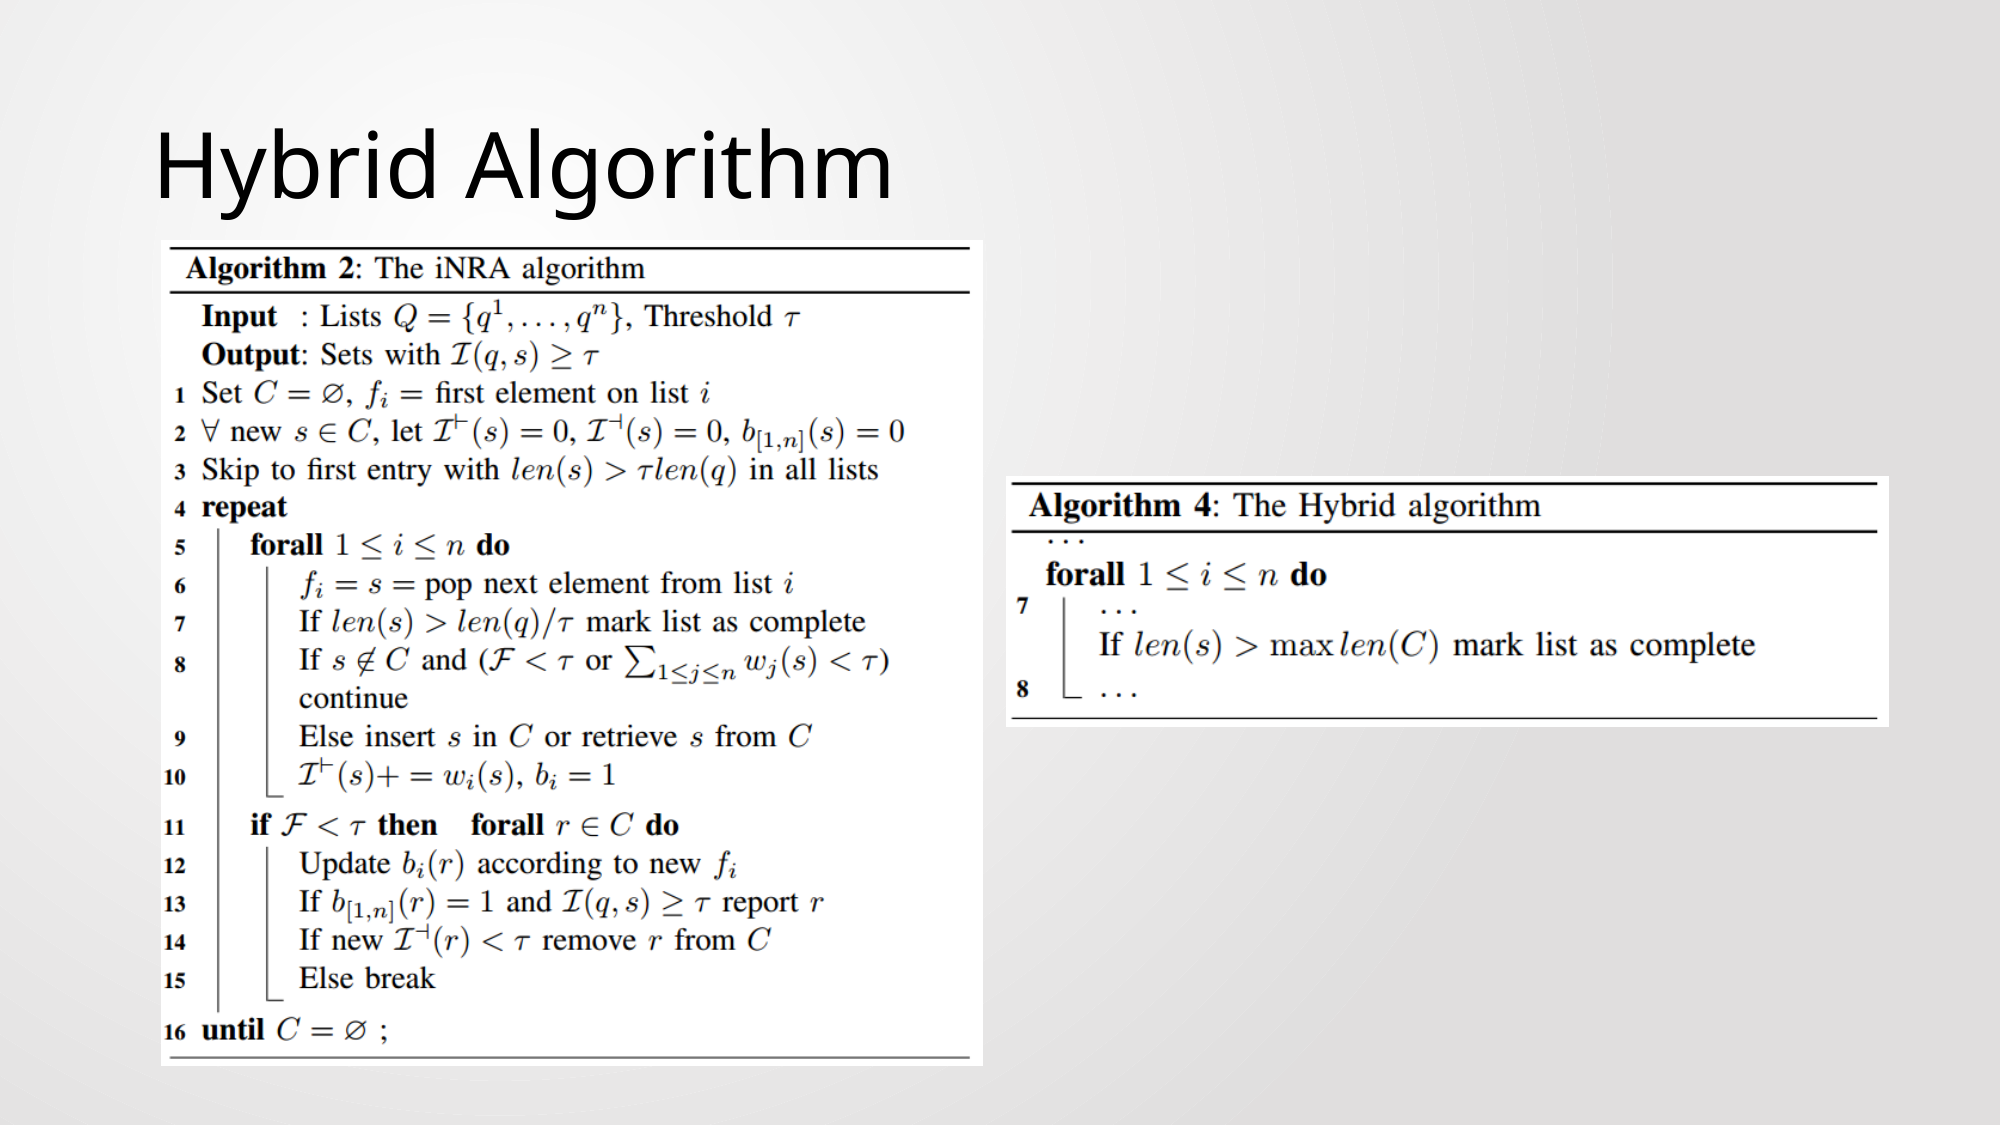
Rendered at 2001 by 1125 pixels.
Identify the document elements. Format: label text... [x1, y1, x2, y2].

picture [1006, 476, 1889, 727]
picture [160, 240, 983, 1066]
title Hybrid Algorithm [137, 59, 1863, 278]
